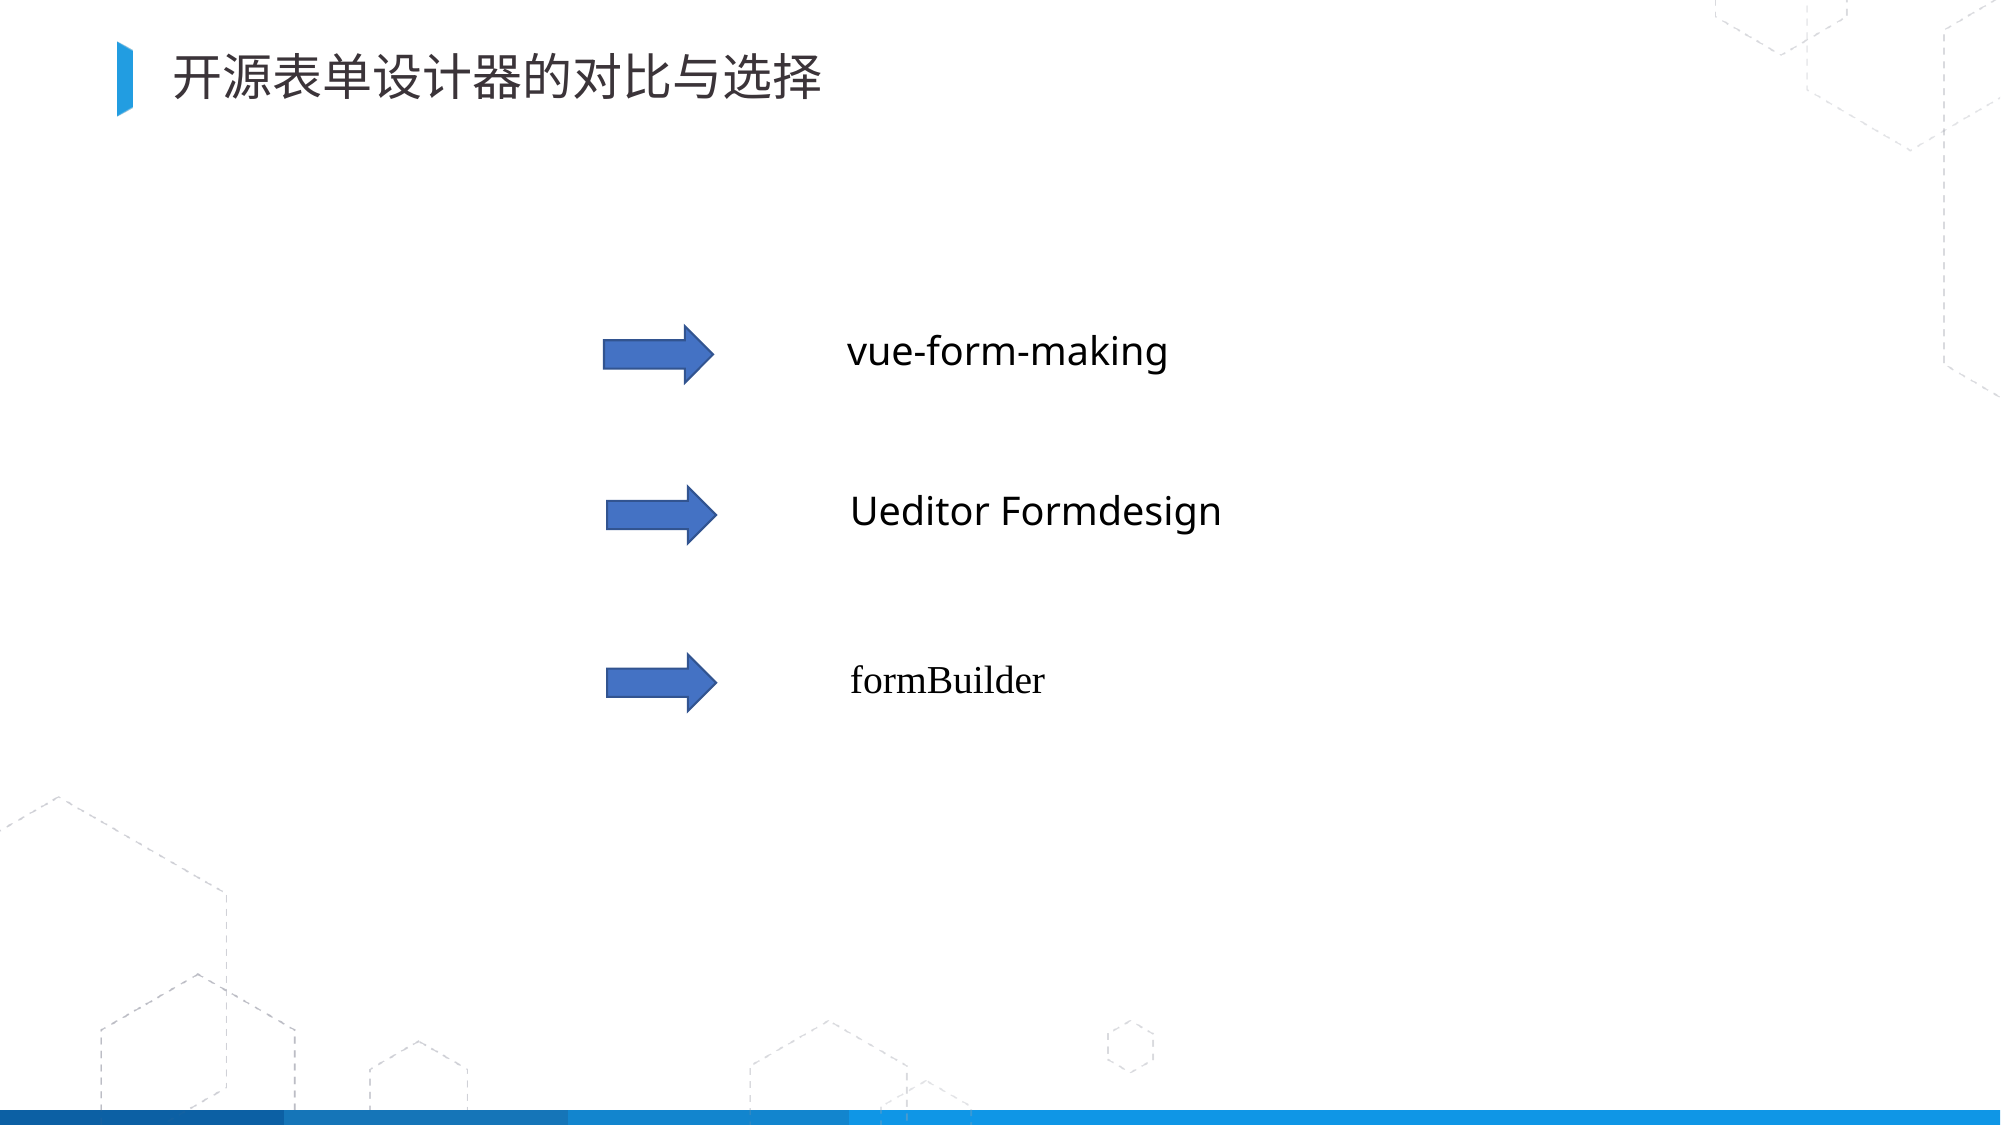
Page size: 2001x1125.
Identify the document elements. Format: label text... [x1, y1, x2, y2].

picture [0, 0, 2001, 1125]
text_box [602, 323, 715, 386]
text_box Ueditor Formdesign [830, 475, 1353, 544]
title 开源表单设计器的对比与选择 [157, 34, 1089, 124]
text_box vue-form-making [827, 315, 1350, 383]
text_box [606, 484, 718, 546]
text_box formBuilder [830, 643, 1353, 712]
text_box [606, 651, 718, 714]
